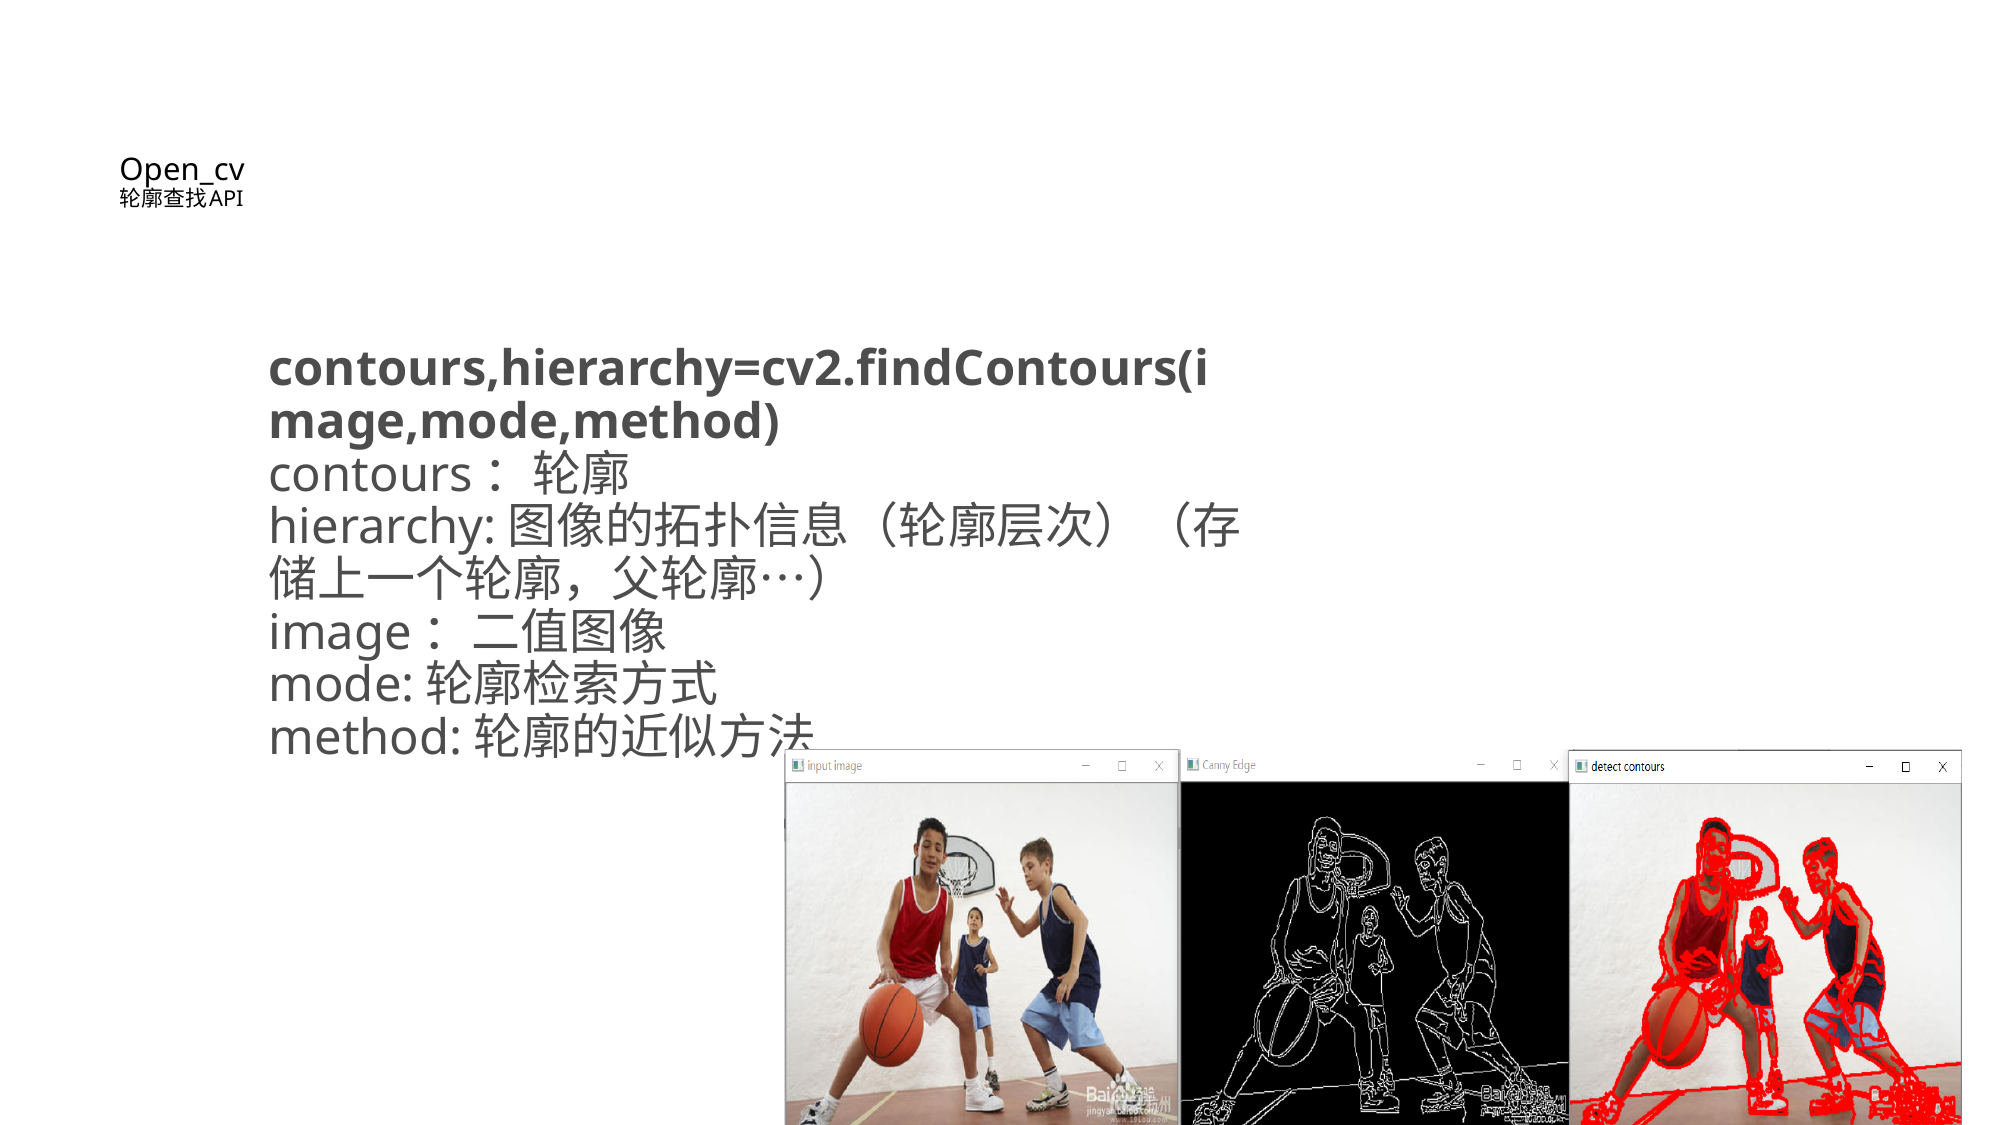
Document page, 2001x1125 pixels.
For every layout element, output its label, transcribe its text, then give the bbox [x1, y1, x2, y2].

list contours,hierarchy=cv2.findContours(image,mode,method) contours：轮廓 hierarchy:图像的拓扑信息（轮廓层次）（存储上一个轮廓，父轮廓…） image：二值图像 mode:轮廓检索方式 method:轮廓的近似方法 [253, 335, 1269, 777]
title Open_cv 轮廓查找API [104, 111, 1830, 257]
picture [784, 749, 1962, 1125]
